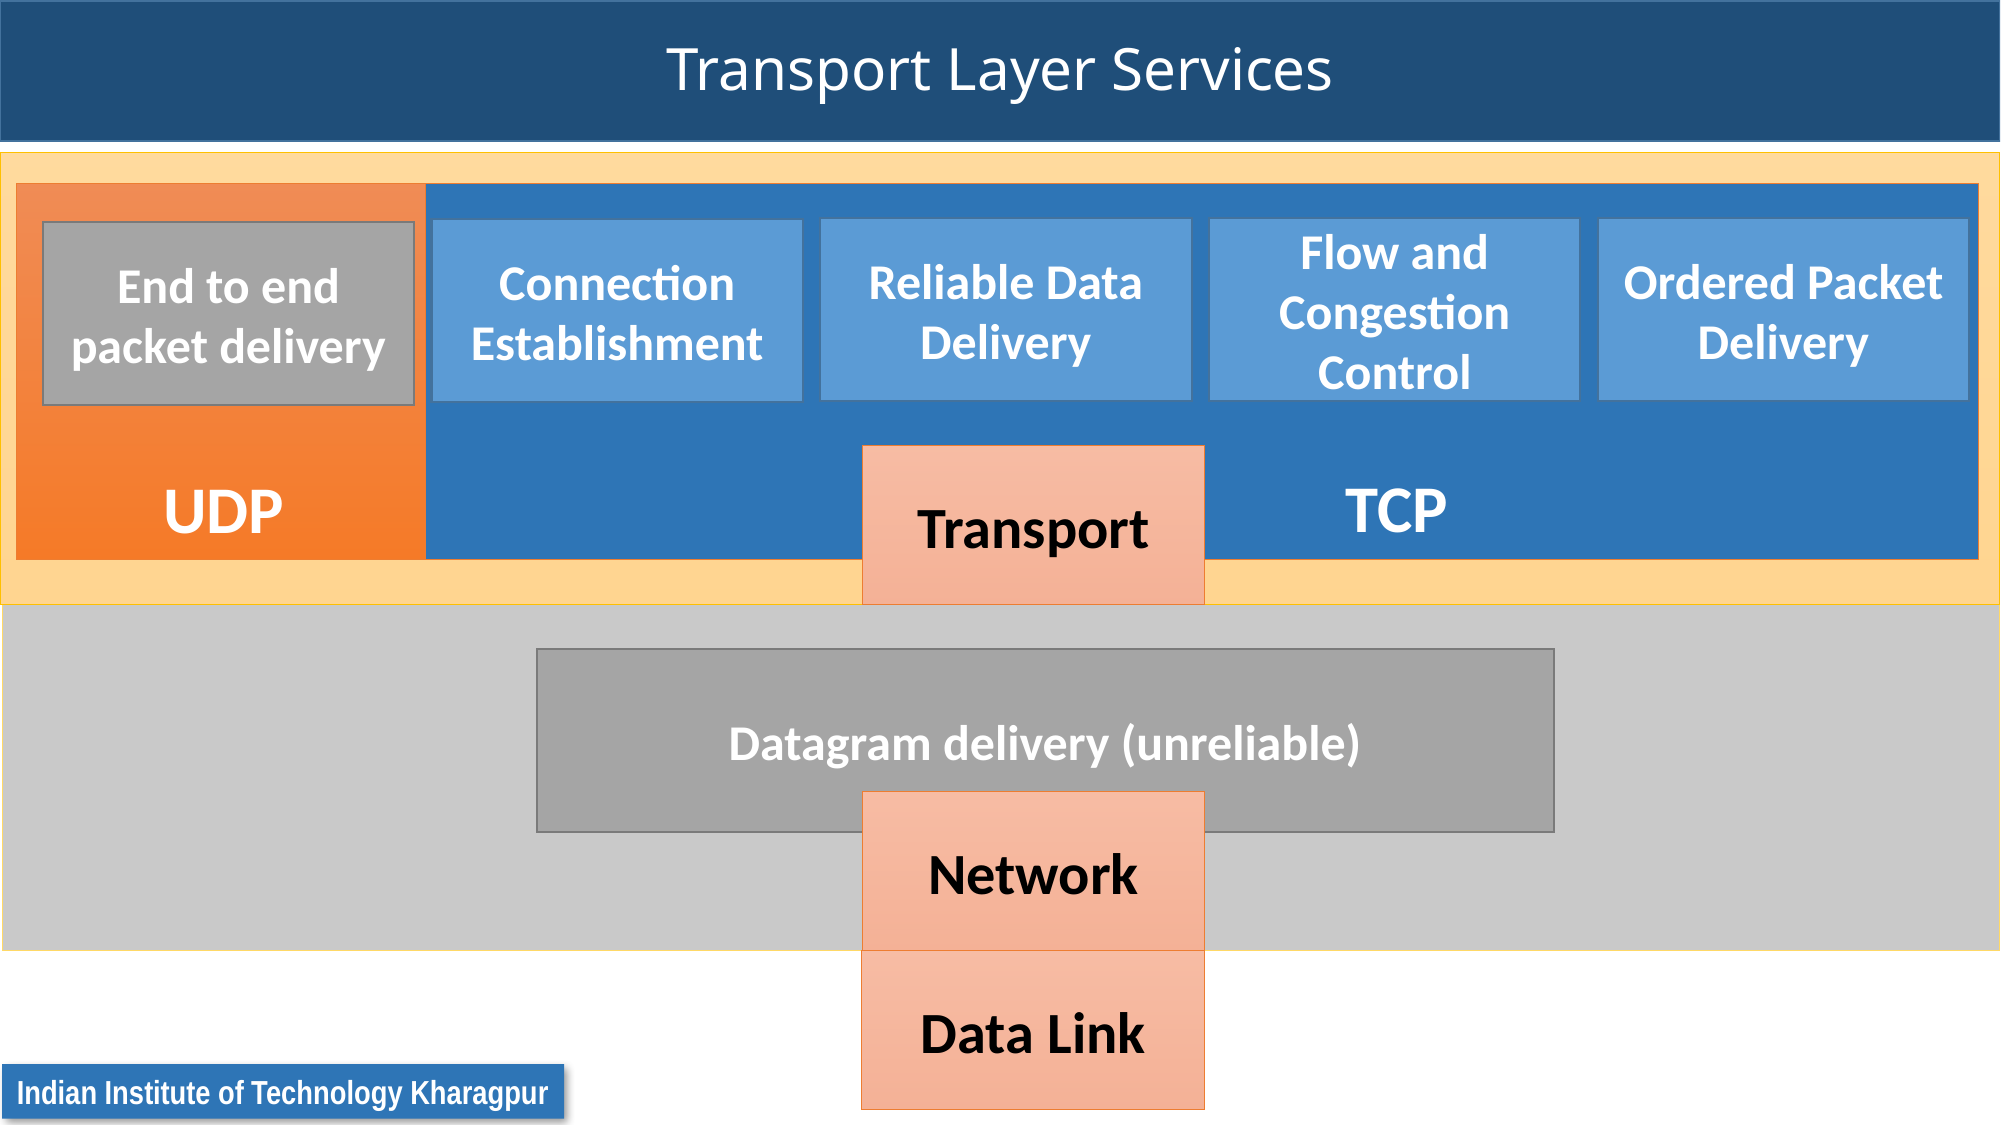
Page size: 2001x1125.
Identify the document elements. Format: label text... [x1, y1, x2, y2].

text_box End to end packet delivery [42, 221, 415, 406]
text_box [0, 152, 2000, 605]
text_box Datagram delivery (unreliable) [536, 648, 1555, 833]
text_box Network [862, 791, 1205, 951]
text_box Ordered Packet Delivery [1597, 217, 1970, 402]
text_box UDP [16, 183, 425, 560]
title Transport Layer Services [0, 1, 2000, 141]
text_box Flow and Congestion Control [1208, 217, 1581, 402]
text_box TCP [425, 183, 1979, 560]
text_box Connection Establishment [430, 218, 804, 403]
text_box Reliable Data Delivery [819, 217, 1193, 402]
text_box Data Link [861, 950, 1205, 1110]
text_box [2, 605, 2000, 951]
text_box Transport [862, 445, 1205, 605]
